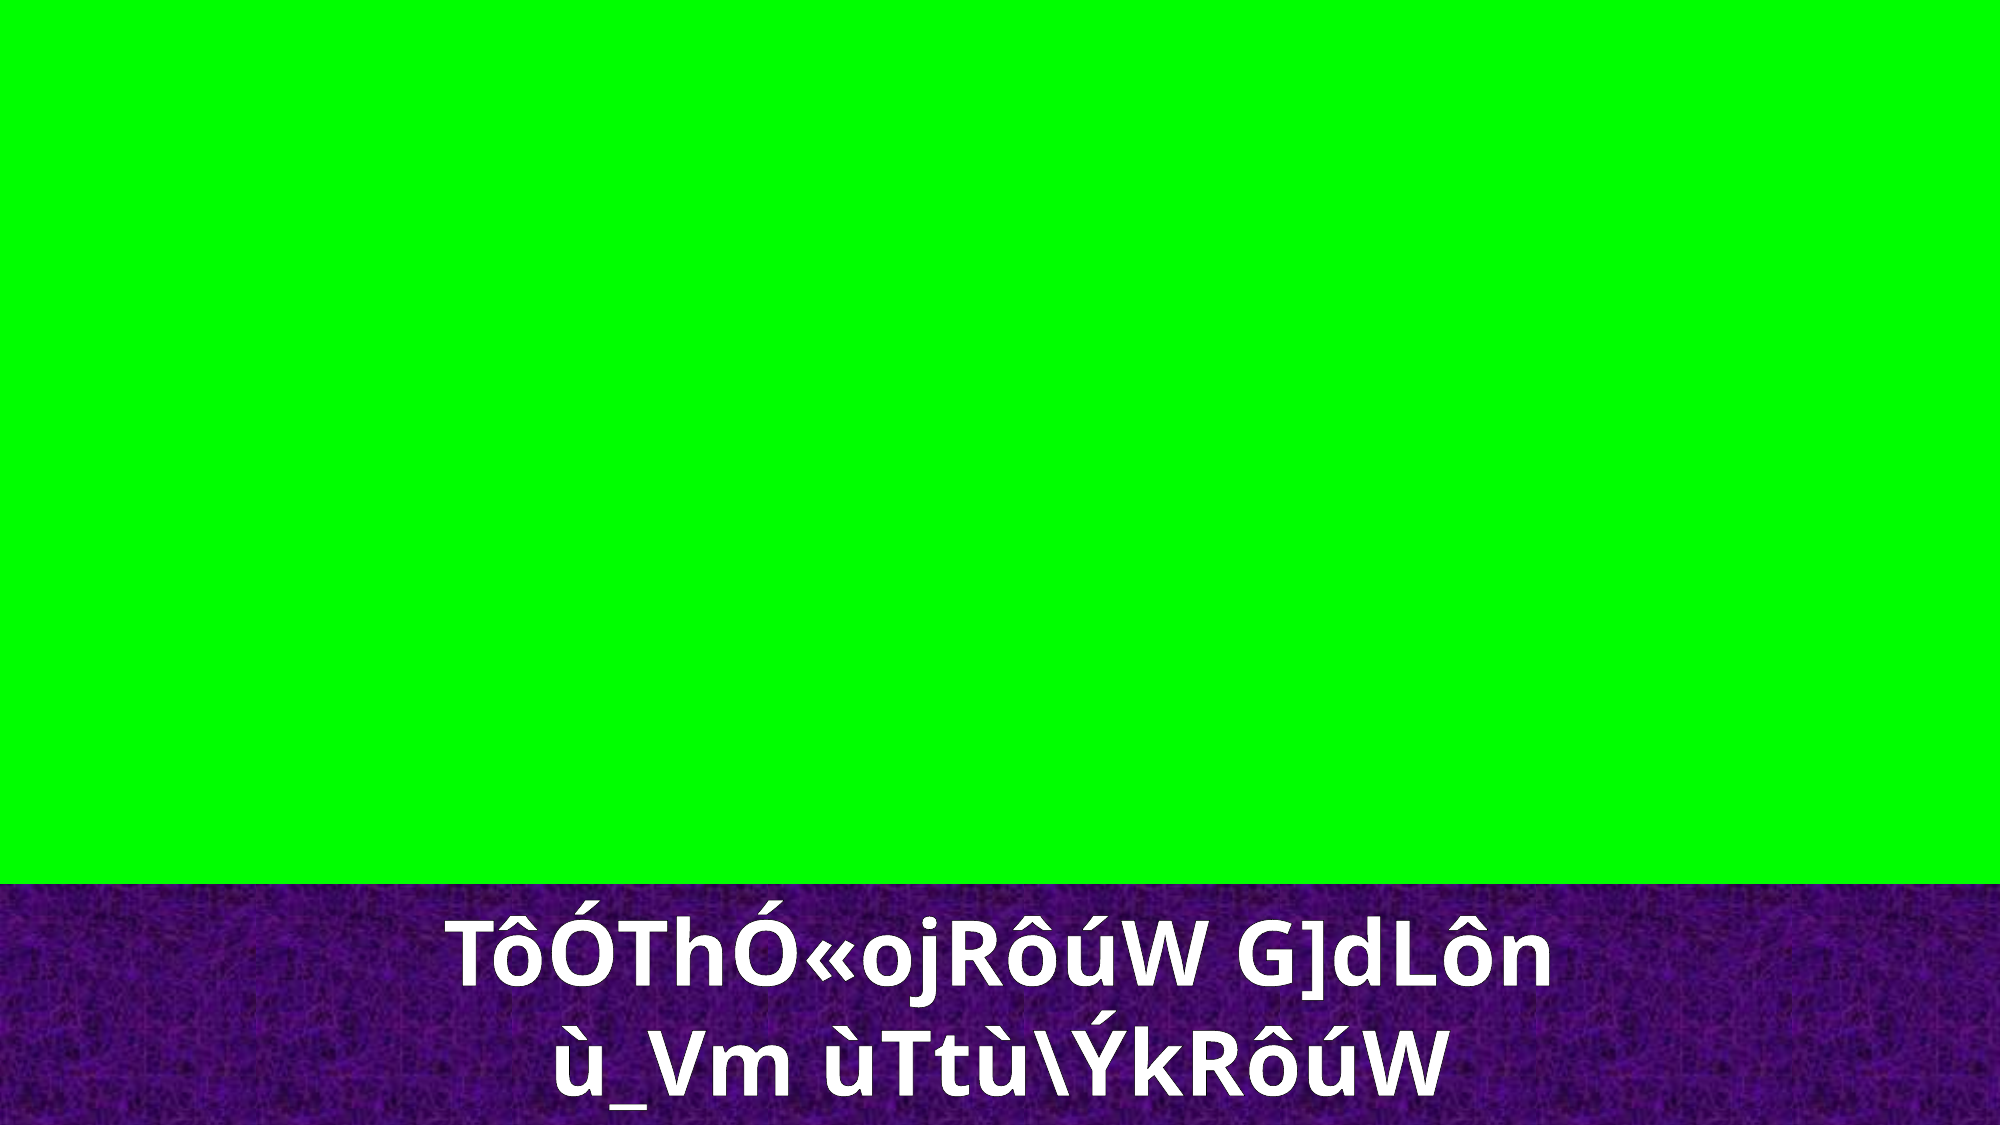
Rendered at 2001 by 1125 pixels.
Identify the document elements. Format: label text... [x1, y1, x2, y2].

text_box TôÓThÓ«ojRôúW G]dLôn ù_Vm ùTtù\ÝkRôúW [0, 886, 2000, 1122]
